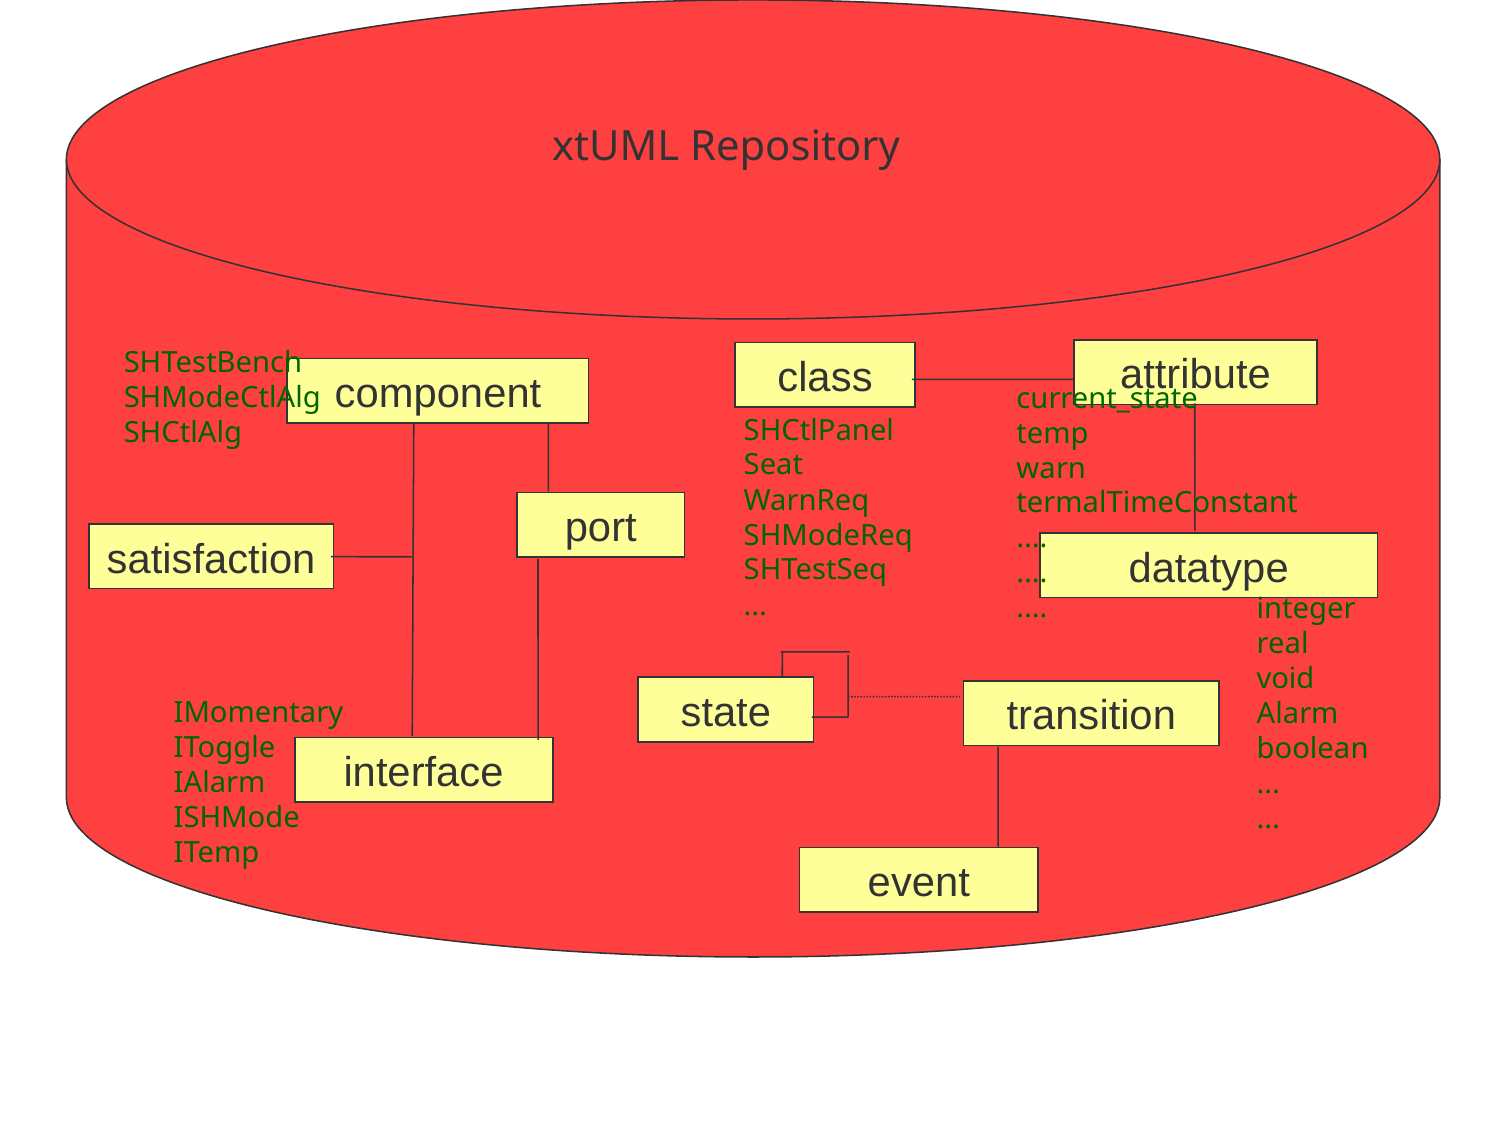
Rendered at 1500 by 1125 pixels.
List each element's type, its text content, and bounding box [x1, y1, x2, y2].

text_box SHTestBench SHModeCtlAlg SHCtlAlg [108, 336, 336, 456]
text_box state [637, 677, 814, 742]
text_box event [799, 847, 1039, 913]
text_box SHCtlPanel Seat WarnReq SHModeReq SHTestSeq ... [728, 403, 928, 629]
text_box class [734, 342, 916, 403]
text_box component [336, 358, 589, 424]
text_box integer real void Alarm boolean ... ... [1241, 582, 1384, 842]
text_box attribute [1074, 339, 1318, 405]
text_box port [517, 492, 685, 557]
text_box transition [963, 680, 1220, 746]
text_box datatype [1313, 532, 1378, 582]
text_box current_state temp warn termalTimeConstant .... .... .... [1001, 371, 1313, 632]
text_box xtUML Repository [537, 111, 1015, 177]
text_box satisfaction [88, 524, 334, 589]
text_box [66, 0, 1440, 957]
text_box interface [359, 737, 553, 803]
text_box IMomentary IToggle IAlarm ISHMode ITemp [158, 685, 359, 876]
